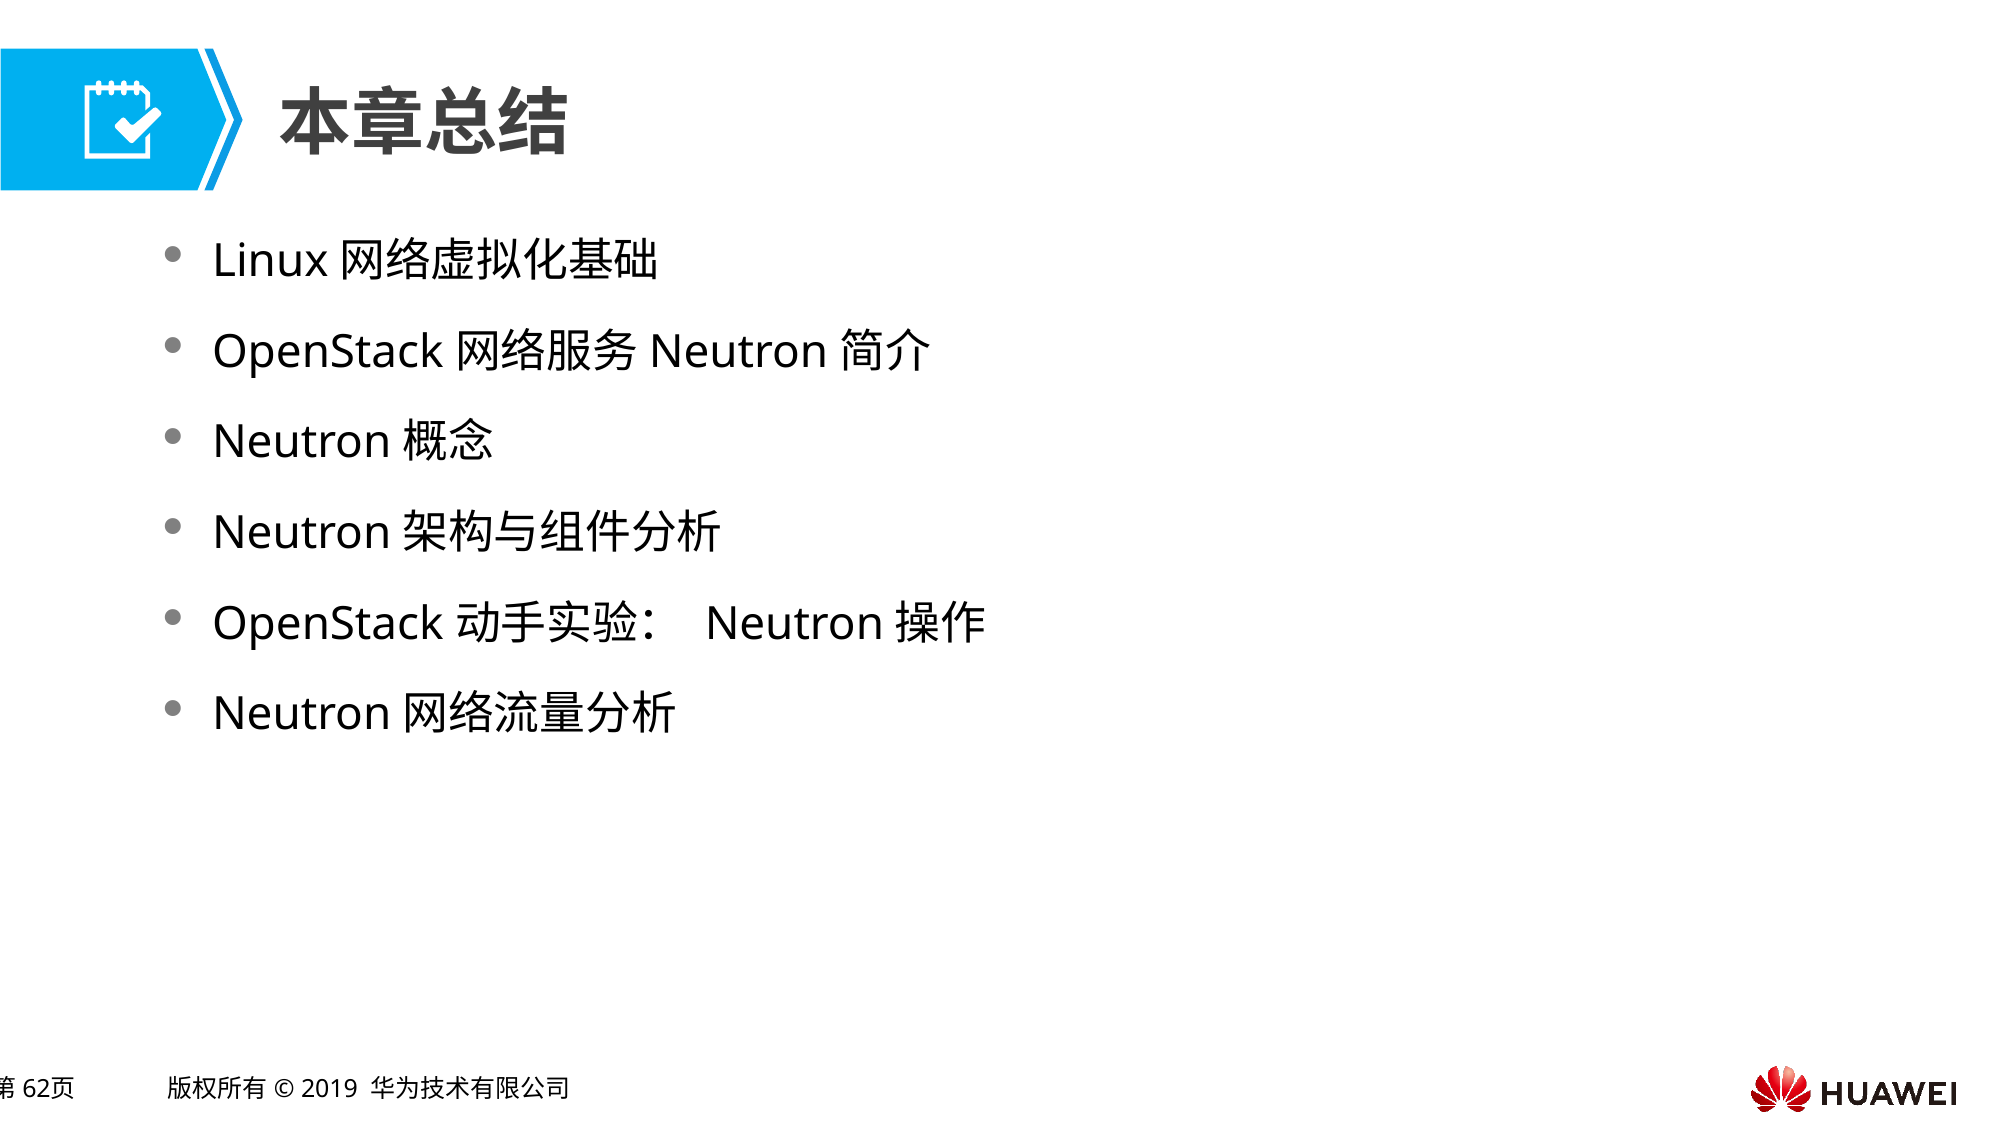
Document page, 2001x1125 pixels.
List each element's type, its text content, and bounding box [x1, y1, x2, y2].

list Linux网络虚拟化基础 OpenStack网络服务Neutron简介 Neutron概念 Neutron架构与组件分析 OpenStack动手实验： Neutron操作 Neutron网络流量分析 [149, 201, 1882, 971]
picture [1751, 1066, 1956, 1112]
